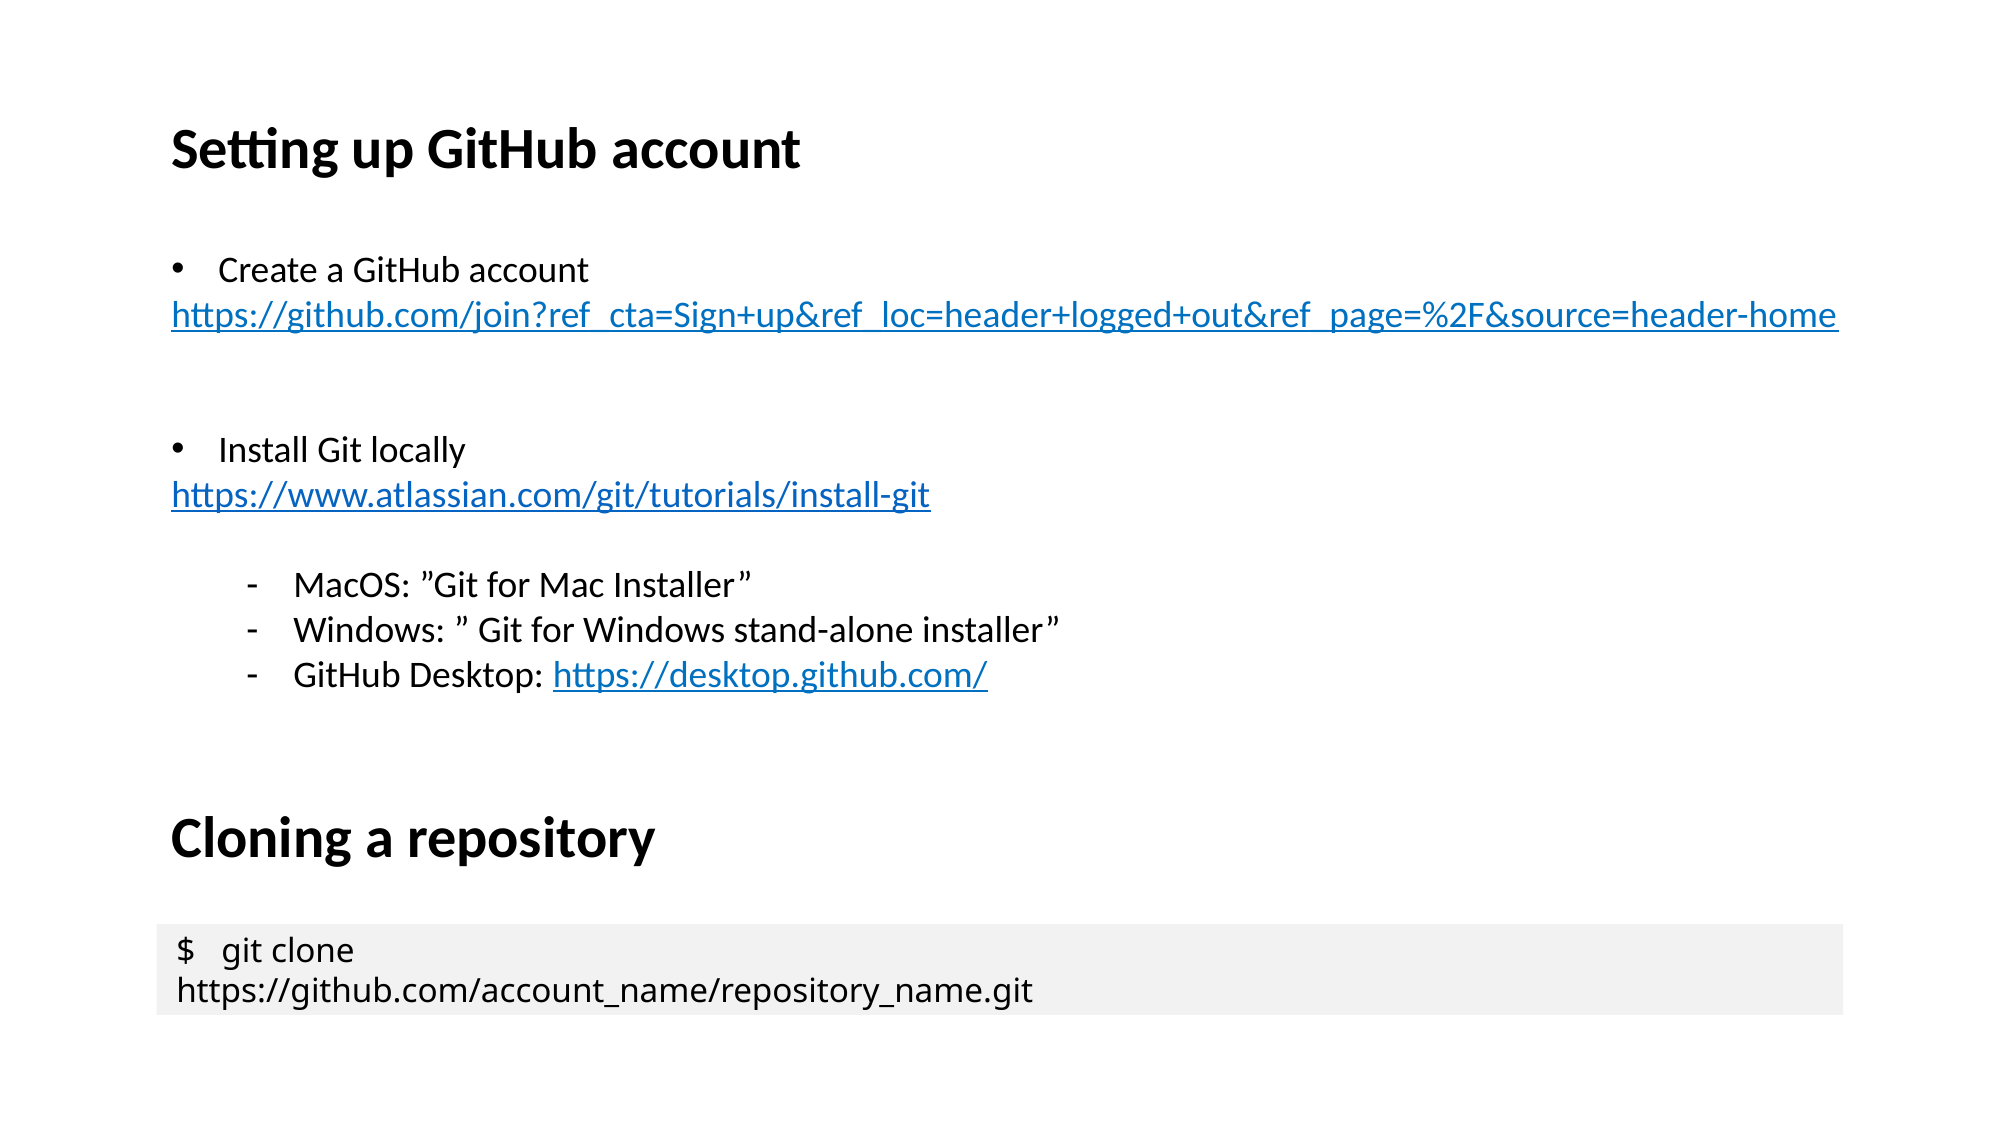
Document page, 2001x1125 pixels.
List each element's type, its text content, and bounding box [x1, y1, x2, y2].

text_box Setting up GitHub account [156, 67, 1720, 188]
text_box Create a GitHub account https://github.com/join?ref_cta=Sign+up&ref_loc=header+logged+out&ref_page=%2F&source=header-home Install Git locally https://www.atlassian.com/git/tutorials/install-git MacOS: ”Git for Mac Installer” Windows: ” Git for Windows stand-alone installer” GitHub Desktop: https://desktop.github.com/ [156, 192, 1903, 747]
text_box Cloning a repository [156, 757, 1720, 877]
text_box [156, 924, 1844, 1037]
